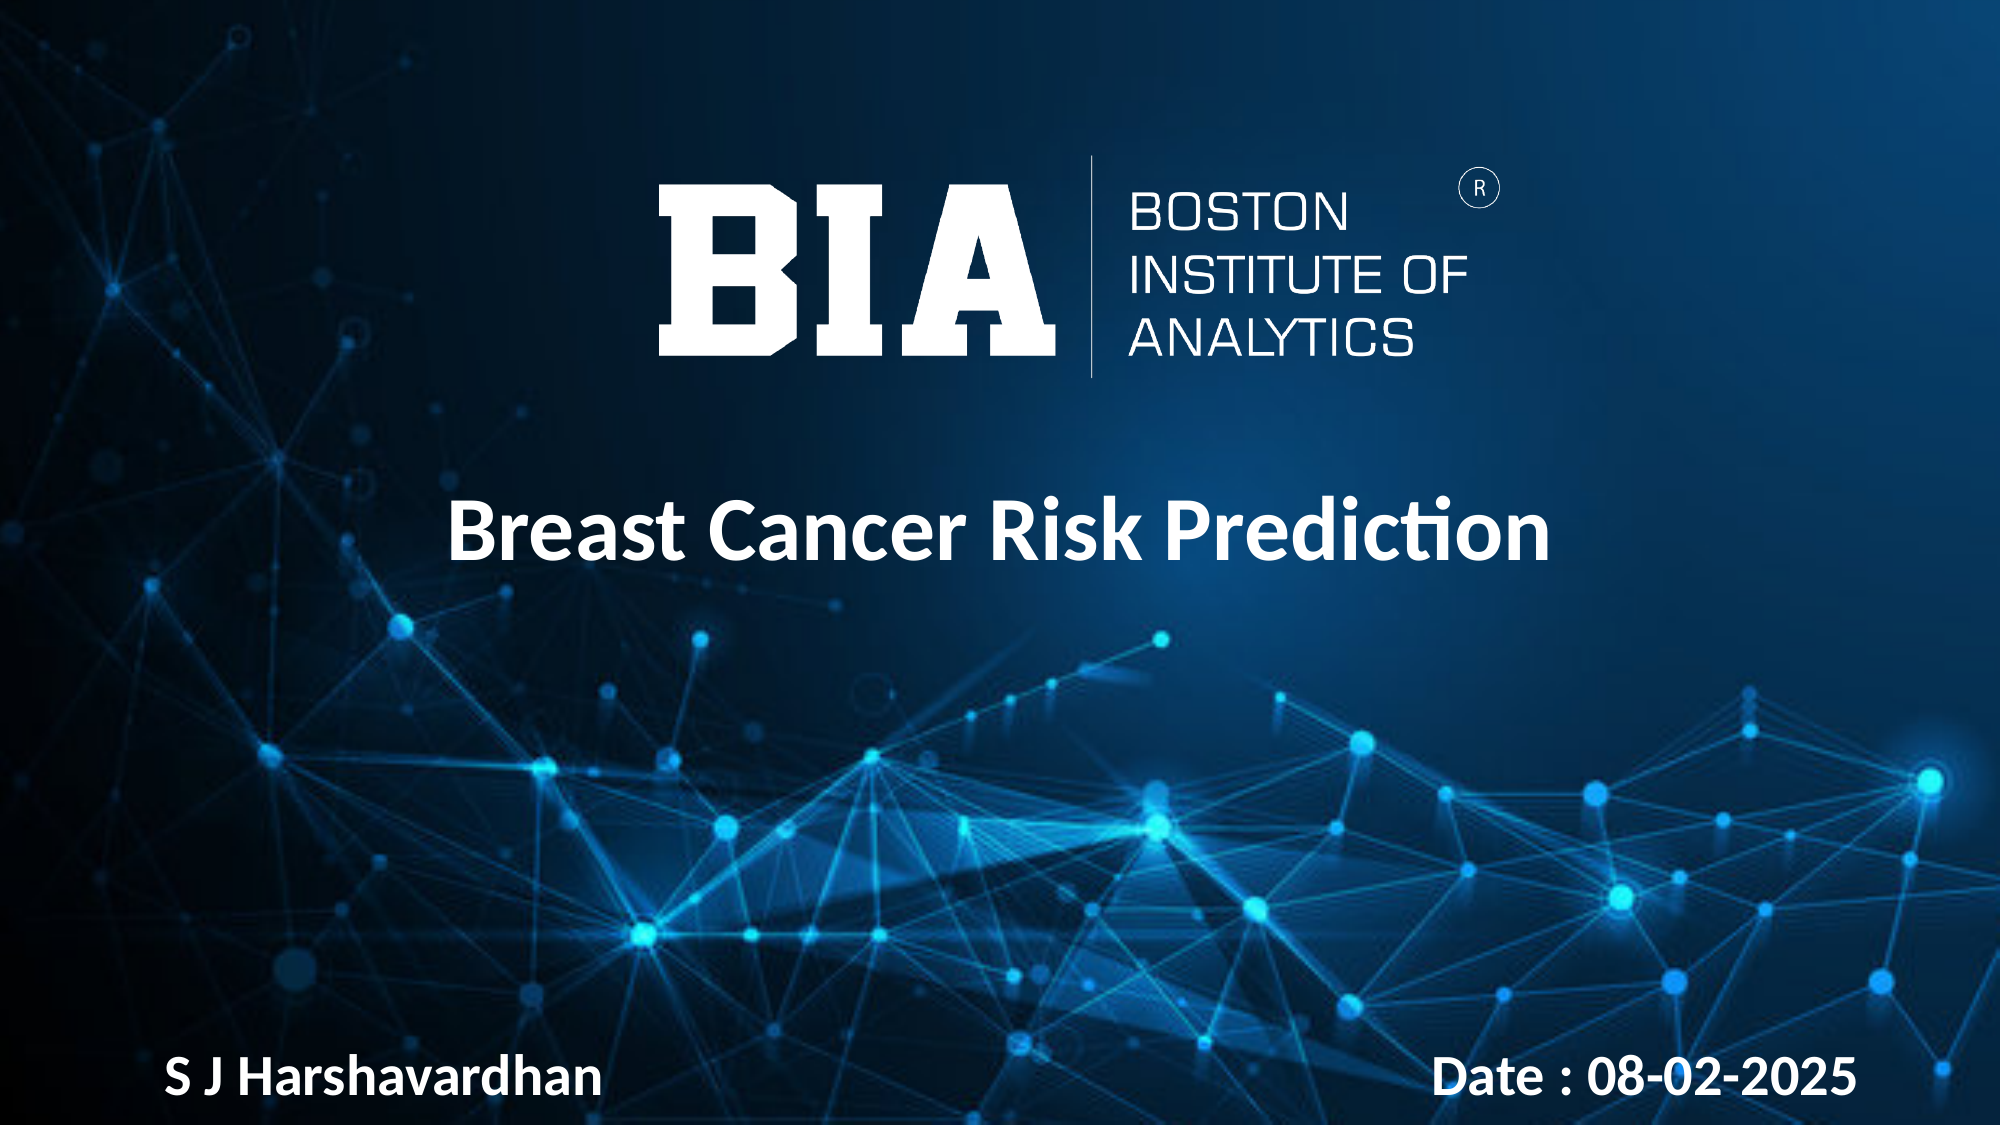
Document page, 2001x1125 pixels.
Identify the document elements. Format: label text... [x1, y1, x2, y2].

picture [0, 0, 2000, 456]
text_box S J Harshavardhan [0, 1017, 769, 1125]
text_box Date : 08-02-2025 [1289, 1017, 2000, 1125]
text_box Breast Cancer Risk Prediction [0, 456, 2000, 591]
picture [0, 591, 2000, 1125]
